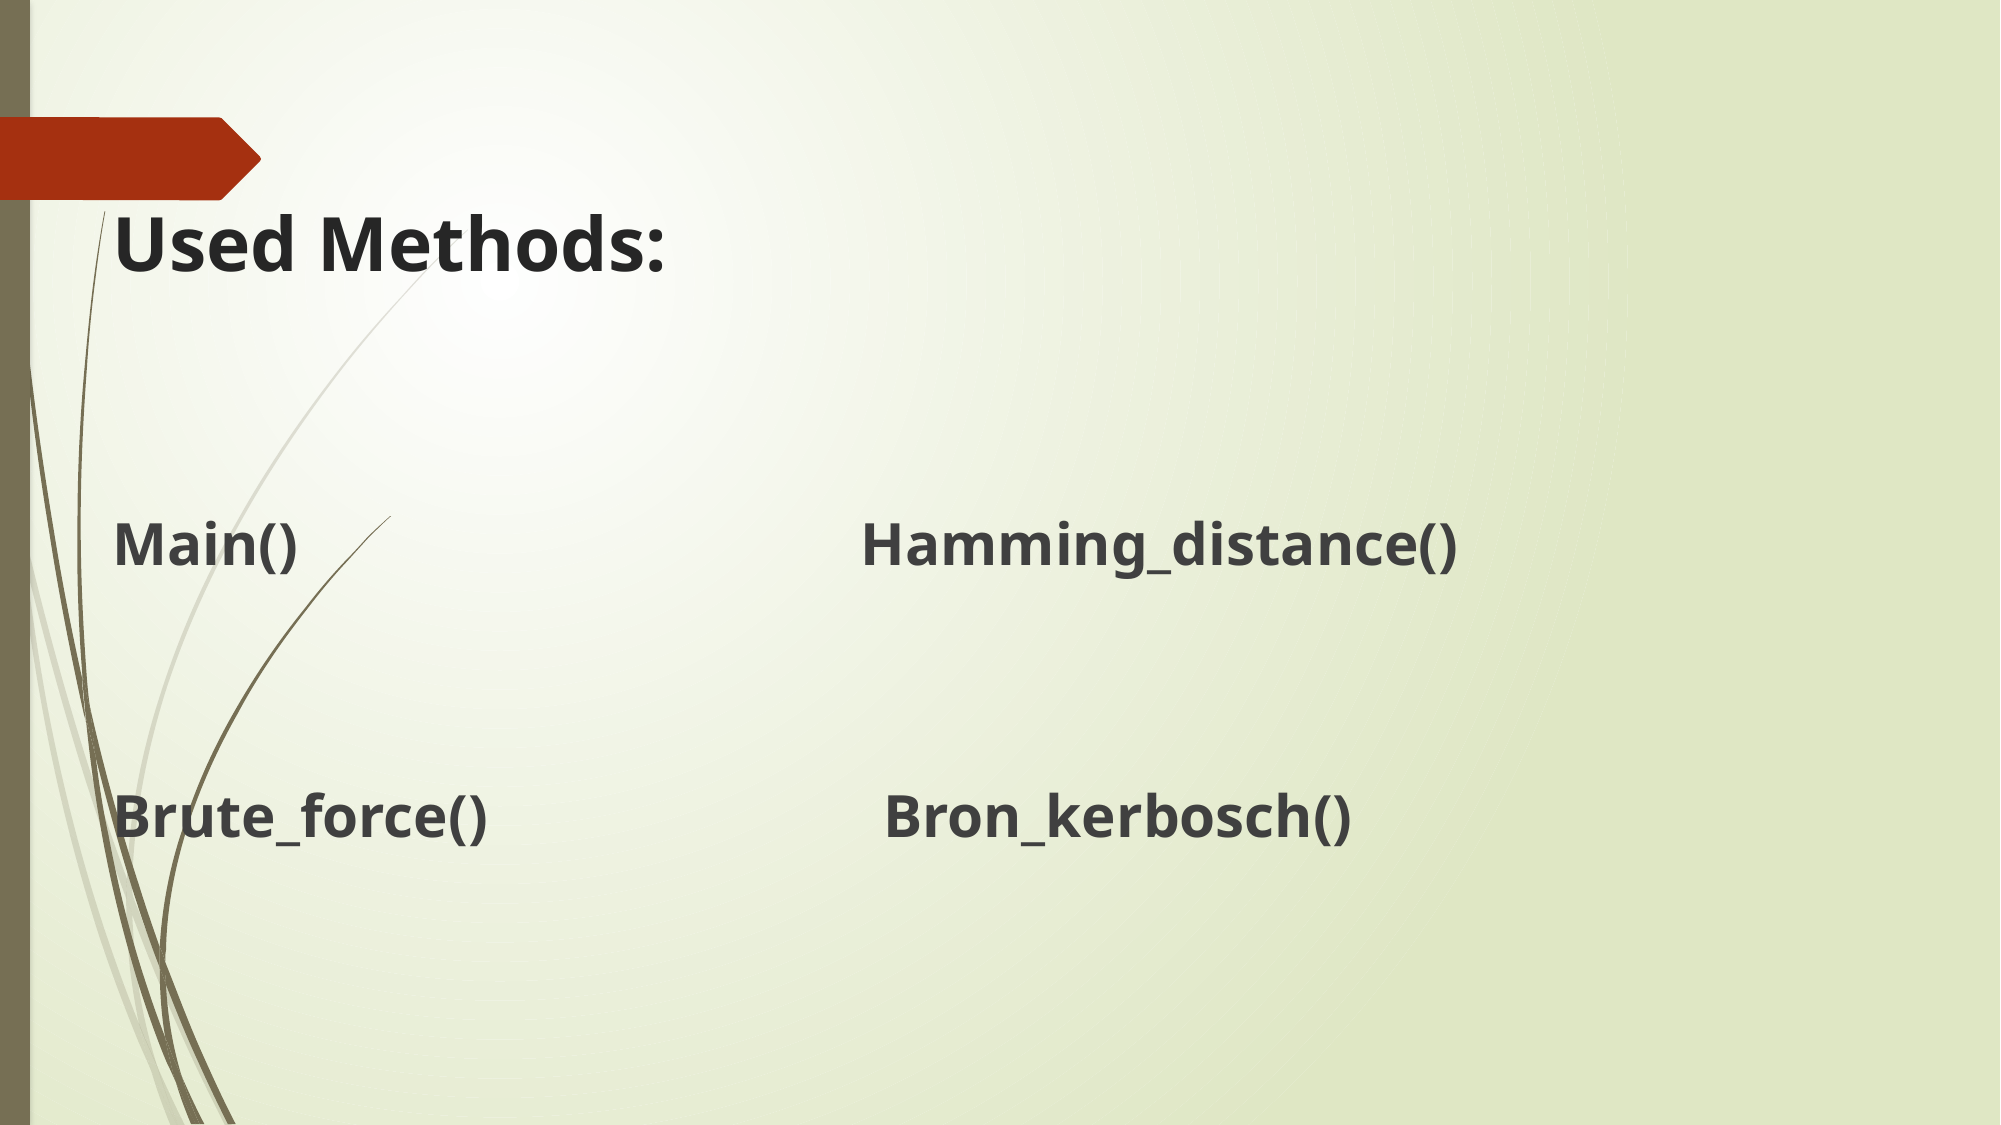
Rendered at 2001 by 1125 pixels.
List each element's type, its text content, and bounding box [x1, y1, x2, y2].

list Main() Hamming_distance() Brute_force() Bron_kerbosch() [97, 500, 1873, 862]
title Used Methods: [97, 189, 1510, 402]
